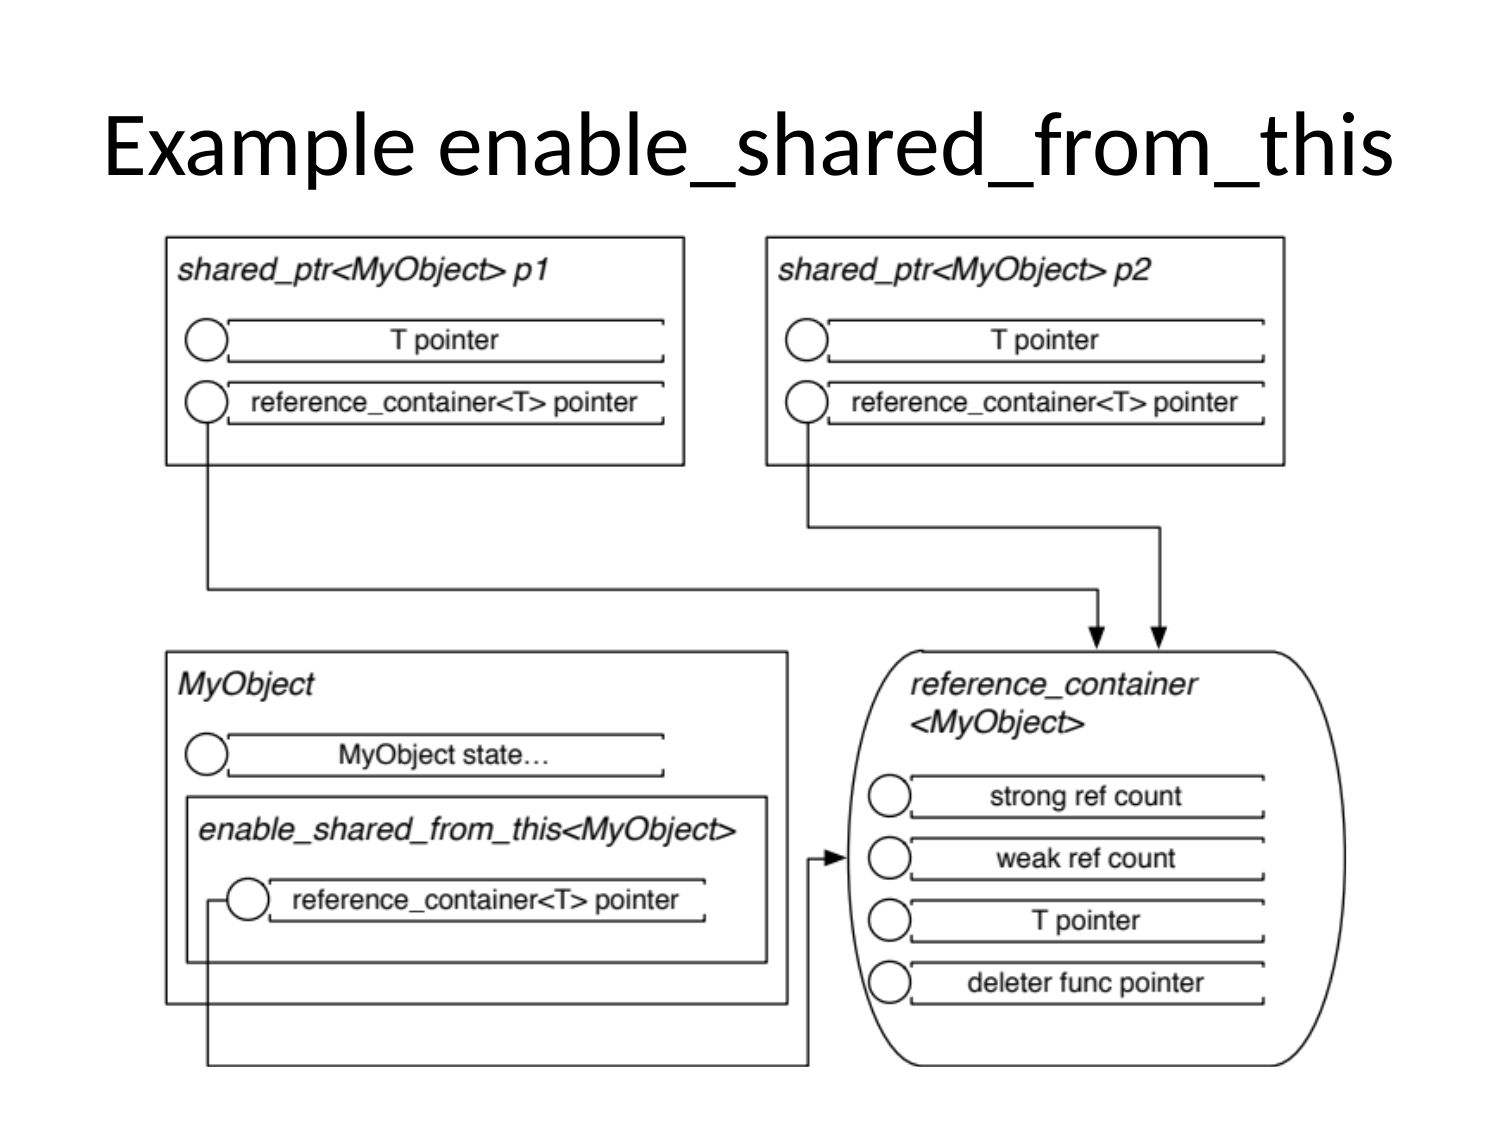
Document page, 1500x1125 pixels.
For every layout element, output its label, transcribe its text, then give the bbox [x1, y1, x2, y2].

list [49, 232, 1459, 1067]
title Example enable_shared_from_this [75, 45, 1425, 230]
